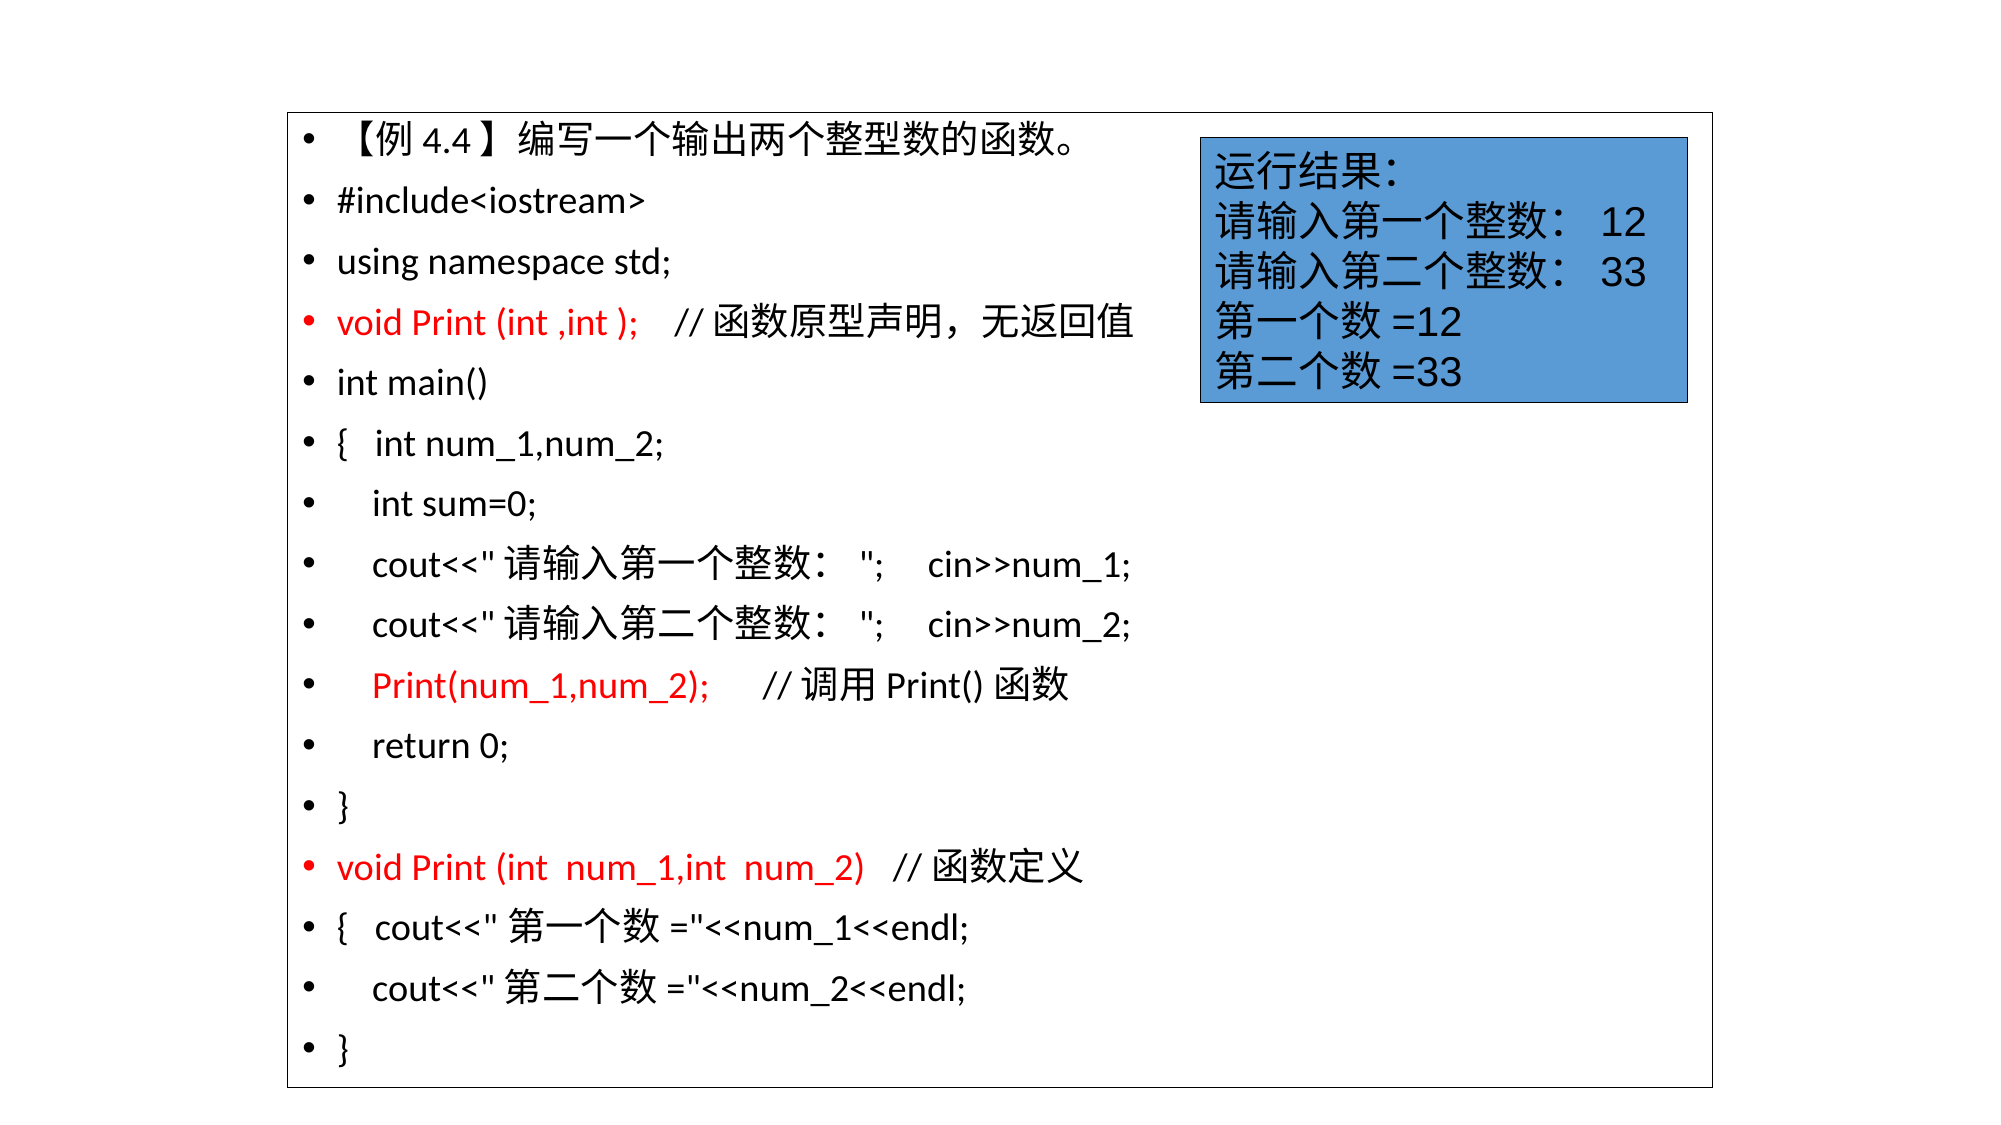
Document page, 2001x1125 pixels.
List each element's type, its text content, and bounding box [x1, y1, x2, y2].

list 【例4.4】编写一个输出两个整型数的函数。 #include<iostream> using namespace std; void Print (int ,int ); //函数原型声明，无返回值 int main() { int num_1,num_2; int sum=0; cout<<"请输入第一个整数："; cin>>num_1; cout<<"请输入第二个整数："; cin>>num_2; Print(num_1,num_2); //调用Print()函数 return 0; } void Print (int num_1,int num_2) //函数定义 { cout<<"第一个数="<<num_1<<endl; cout<<"第二个数="<<num_2<<endl; } [287, 112, 1713, 1088]
text_box 运行结果： 请输入第一个整数：12 请输入第二个整数：33 第一个数=12 第二个数=33 [1200, 137, 1688, 403]
